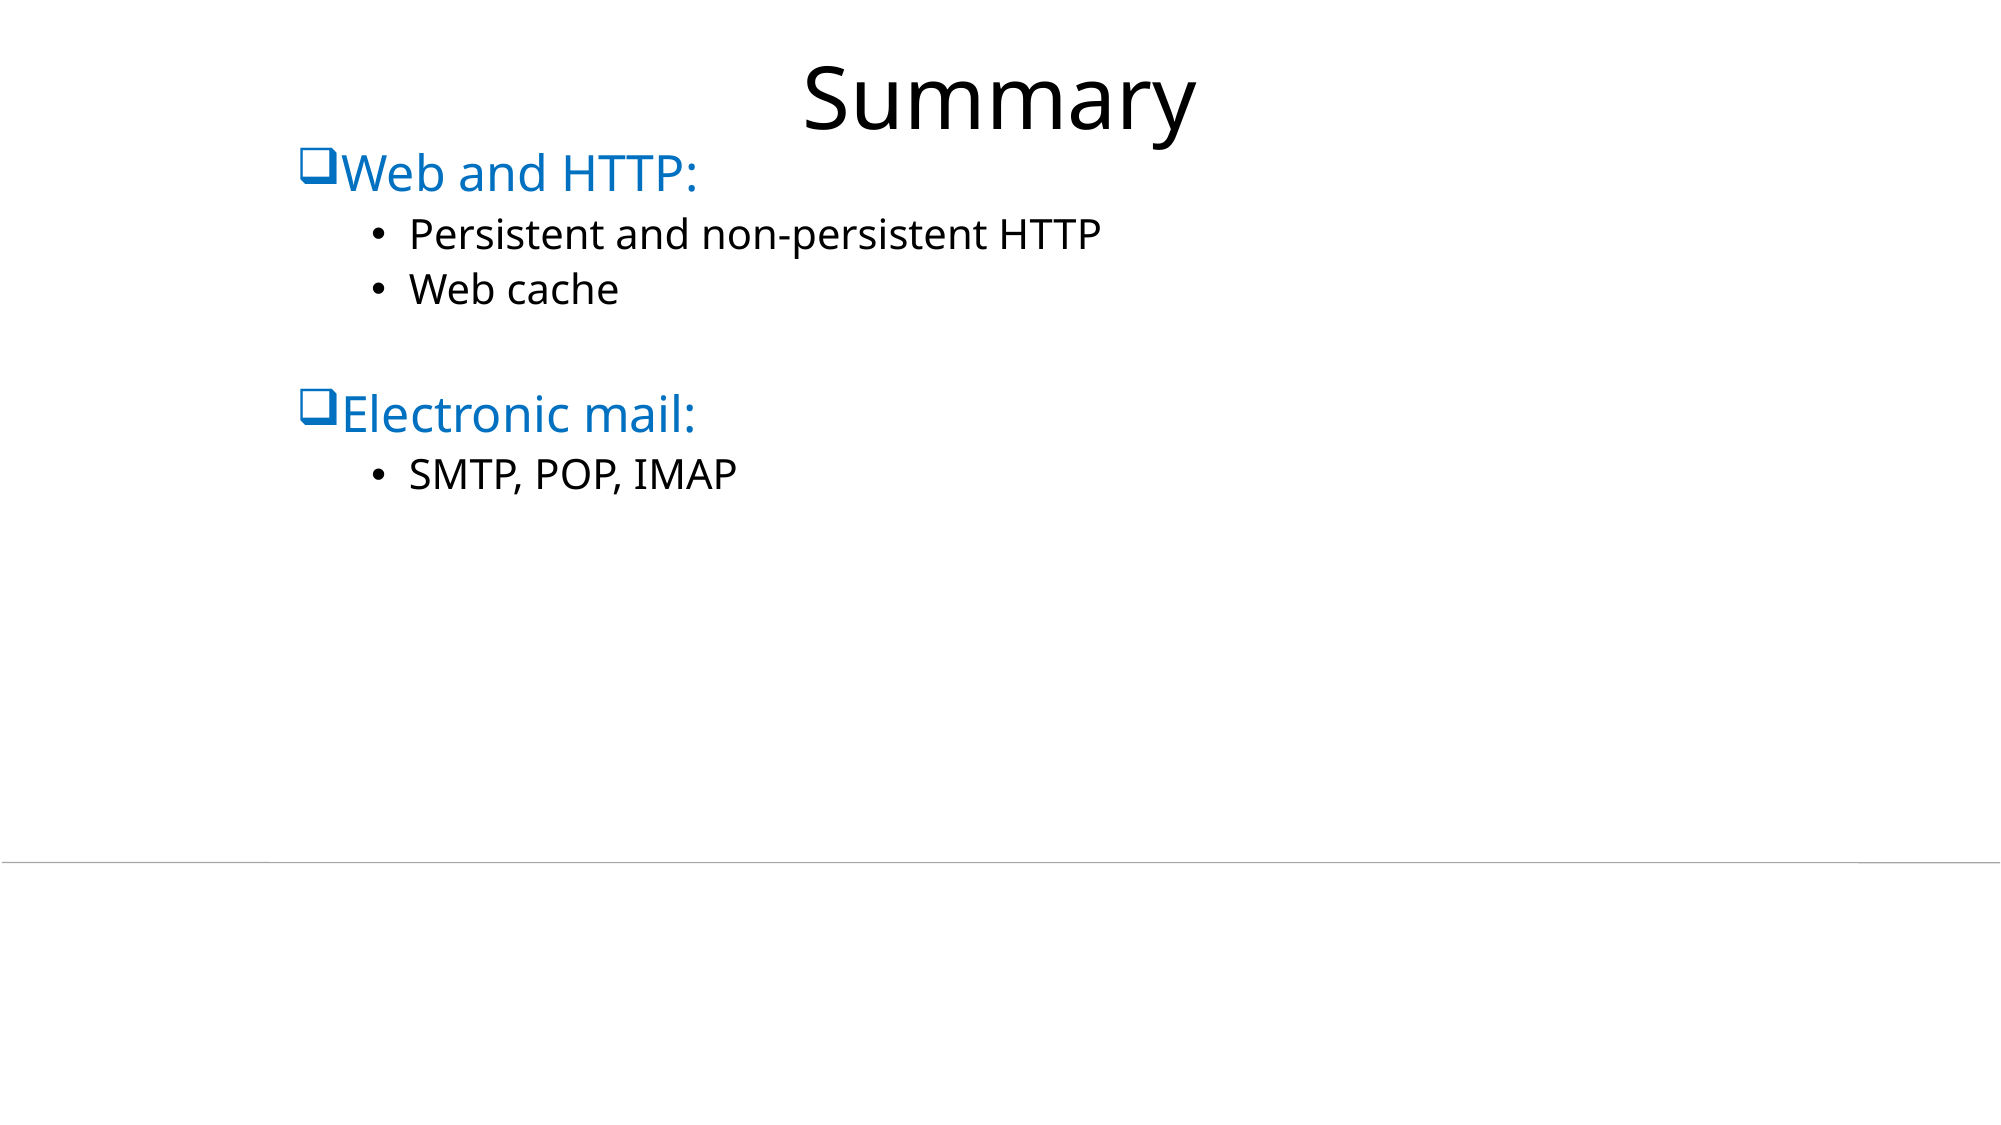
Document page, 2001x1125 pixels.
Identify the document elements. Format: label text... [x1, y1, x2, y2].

list Web and HTTP: Persistent and non-persistent HTTP Web cache Electronic mail: SMTP, POP, IMAP [281, 141, 1719, 996]
title Summary [312, 47, 1688, 141]
